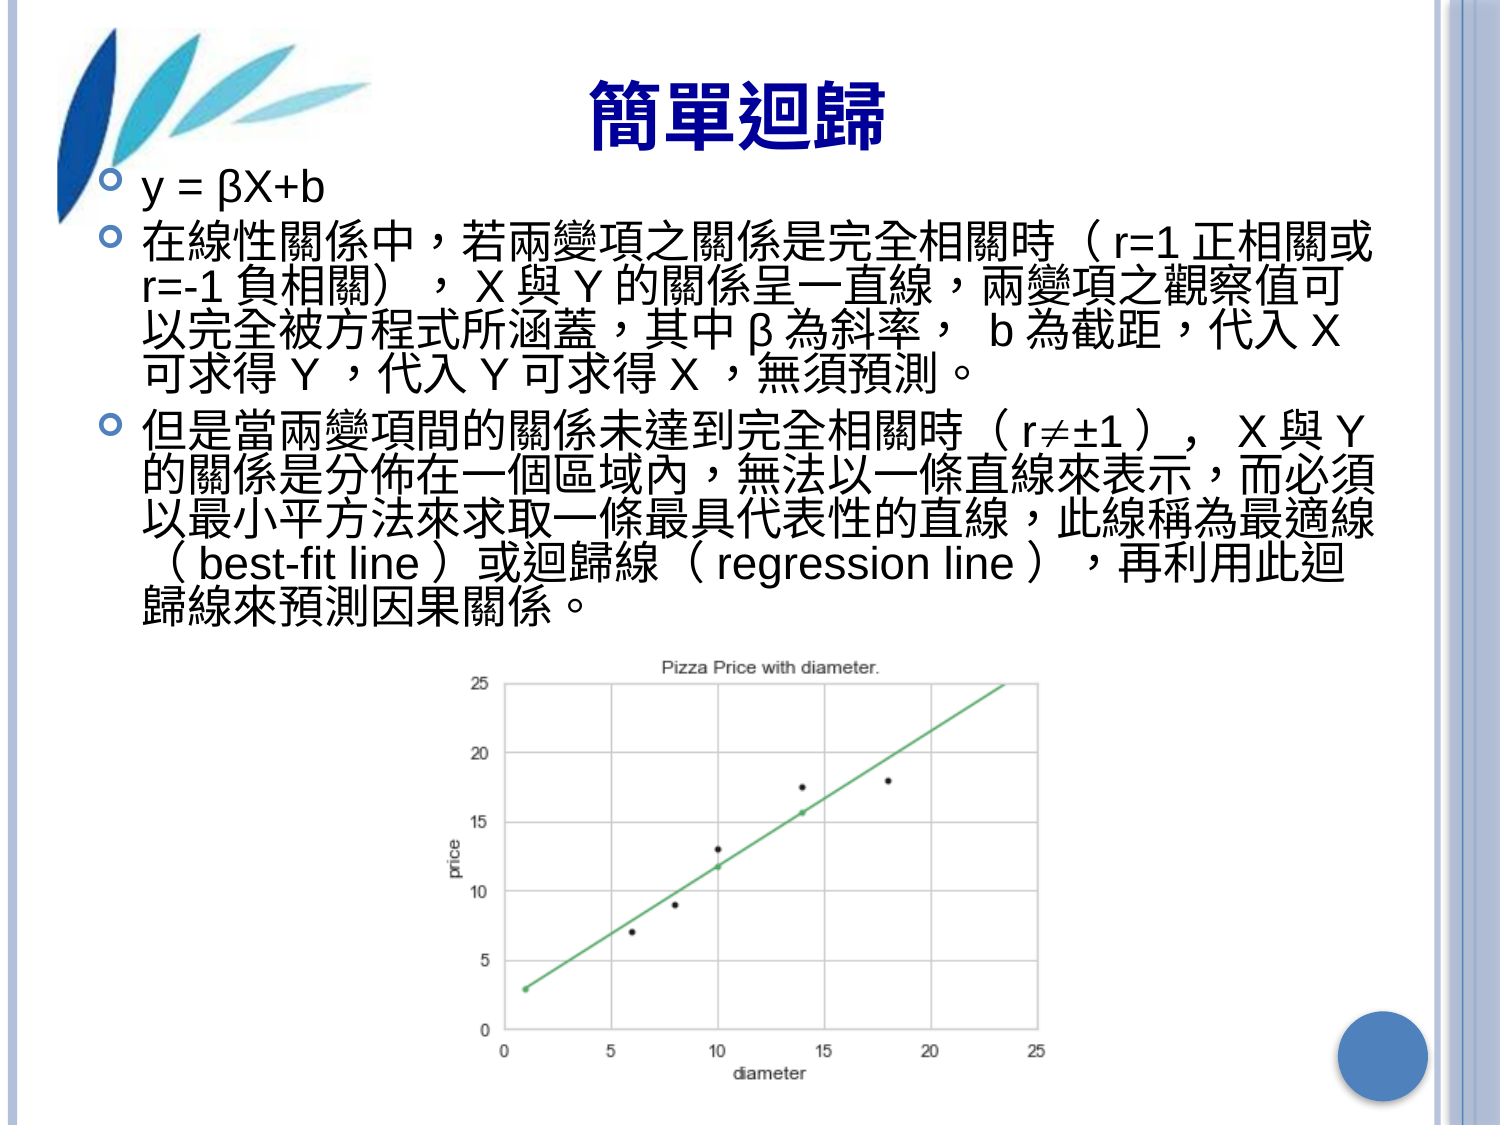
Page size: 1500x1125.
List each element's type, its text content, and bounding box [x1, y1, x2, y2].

list y = βX+b 在線性關係中，若兩變項之關係是完全相關時（r=1正相關或r=-1負相關），X與Y的關係呈一直線，兩變項之觀察值可以完全被方程式所涵蓋，其中β為斜率， b為截距，代入X可求得Y，代入Y可求得X，無須預測。 但是當兩變項間的關係未達到完全相關時（r±1），X與Y的關係是分佈在一個區域內，無法以一條直線來表示，而必須以最小平方法來求取一條最具代表性的直線，此線稱為最適線（best-fit line）或迴歸線（regression line），再利用此迴歸線來預測因果關係。 [81, 149, 1393, 976]
picture [435, 649, 1058, 1094]
title 簡單迴歸 [75, 45, 1400, 185]
picture [53, 13, 384, 242]
